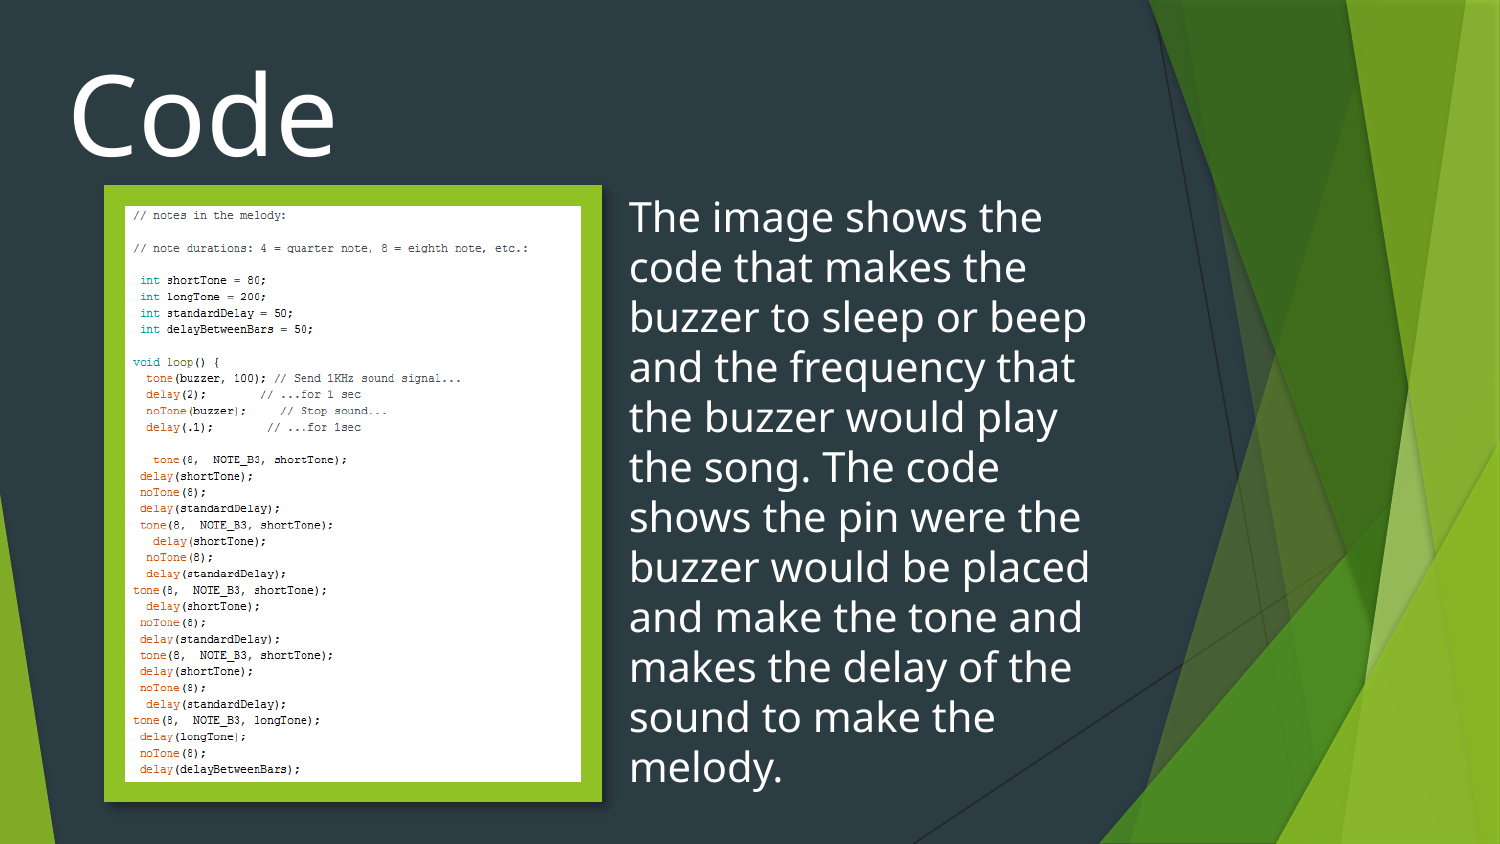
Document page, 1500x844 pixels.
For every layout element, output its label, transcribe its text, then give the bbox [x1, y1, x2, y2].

title Code [52, 29, 482, 178]
text_box The image shows the code that makes the buzzer to sleep or beep and the frequency that the buzzer would play the song. The code shows the pin were the buzzer would be placed and make the tone and makes the delay of the sound to make the melody. [613, 183, 1120, 799]
picture [123, 205, 582, 783]
